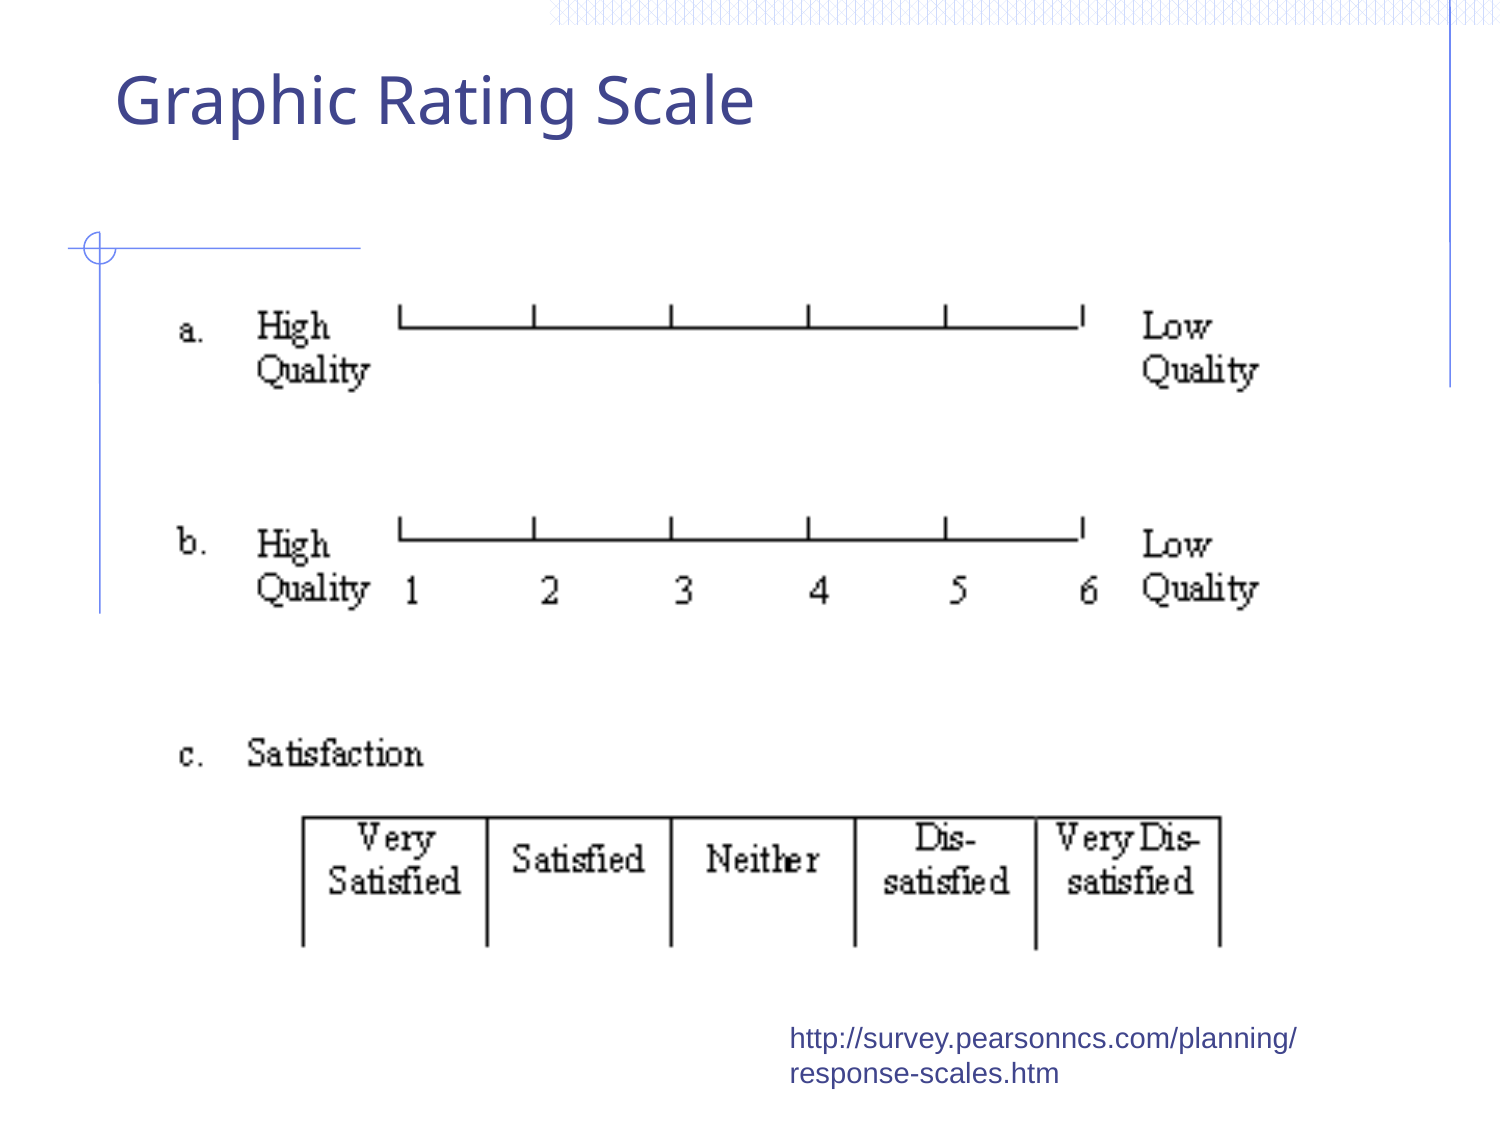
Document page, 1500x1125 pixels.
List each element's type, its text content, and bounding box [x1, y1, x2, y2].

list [149, 262, 1313, 999]
text_box http://survey.pearsonncs.com/planning/response-scales.htm [774, 1012, 1363, 1098]
text_box Graphic Rating Scale [99, 50, 1375, 238]
